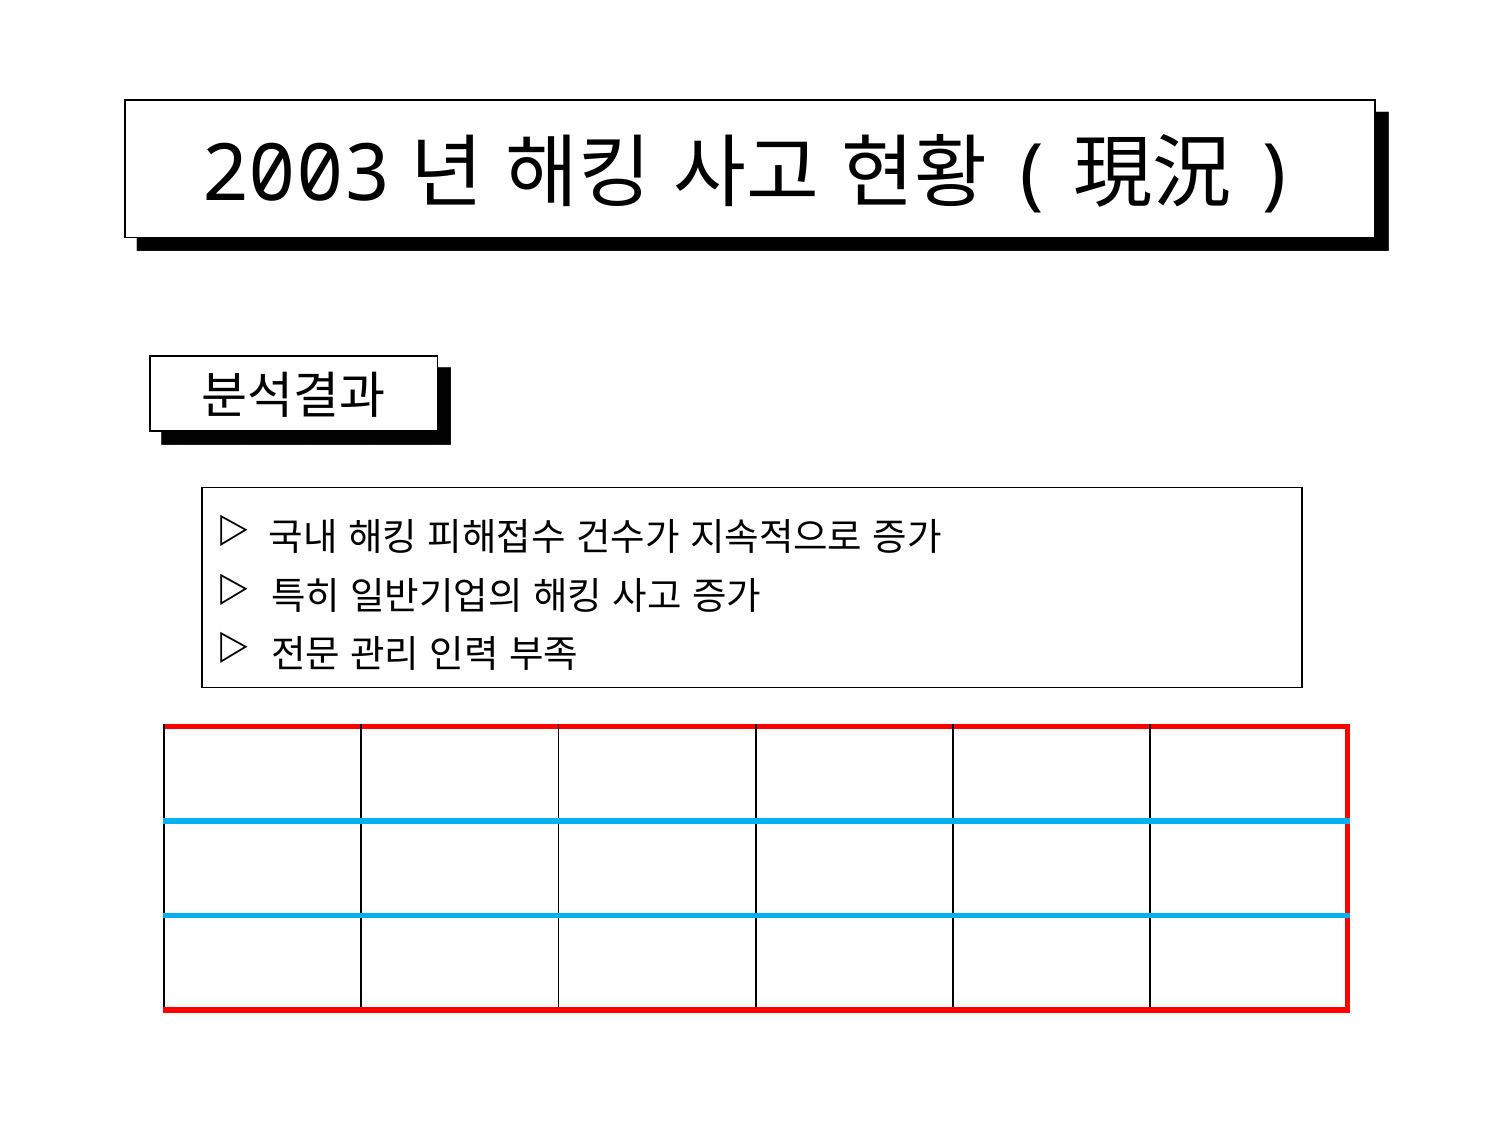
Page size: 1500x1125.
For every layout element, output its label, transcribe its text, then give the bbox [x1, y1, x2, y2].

table_header [165, 729, 360, 818]
table_cell [559, 918, 755, 1007]
table_cell [1151, 824, 1345, 913]
text_box 2003년 해킹 사고 현황(現況) [125, 99, 1375, 238]
table_header [362, 729, 558, 818]
table_cell [954, 824, 1149, 913]
table_cell [954, 918, 1149, 1007]
text_box 국내 해킹 피해접수 건수가 지속적으로 증가 특히 일반기업의 해킹 사고 증가 전문 관리 인력 부족 [202, 487, 1303, 688]
table_header [559, 729, 755, 818]
table_cell [559, 824, 755, 913]
table_cell [362, 918, 558, 1007]
text_box 분석결과 [149, 356, 438, 432]
table_cell [165, 918, 360, 1007]
table_header [954, 729, 1149, 818]
table_header [757, 729, 952, 818]
table_cell [757, 918, 952, 1007]
table_cell [1151, 918, 1345, 1007]
table_cell [757, 824, 952, 913]
table_header [1151, 729, 1345, 818]
table_cell [362, 824, 558, 913]
table_cell [165, 824, 360, 913]
